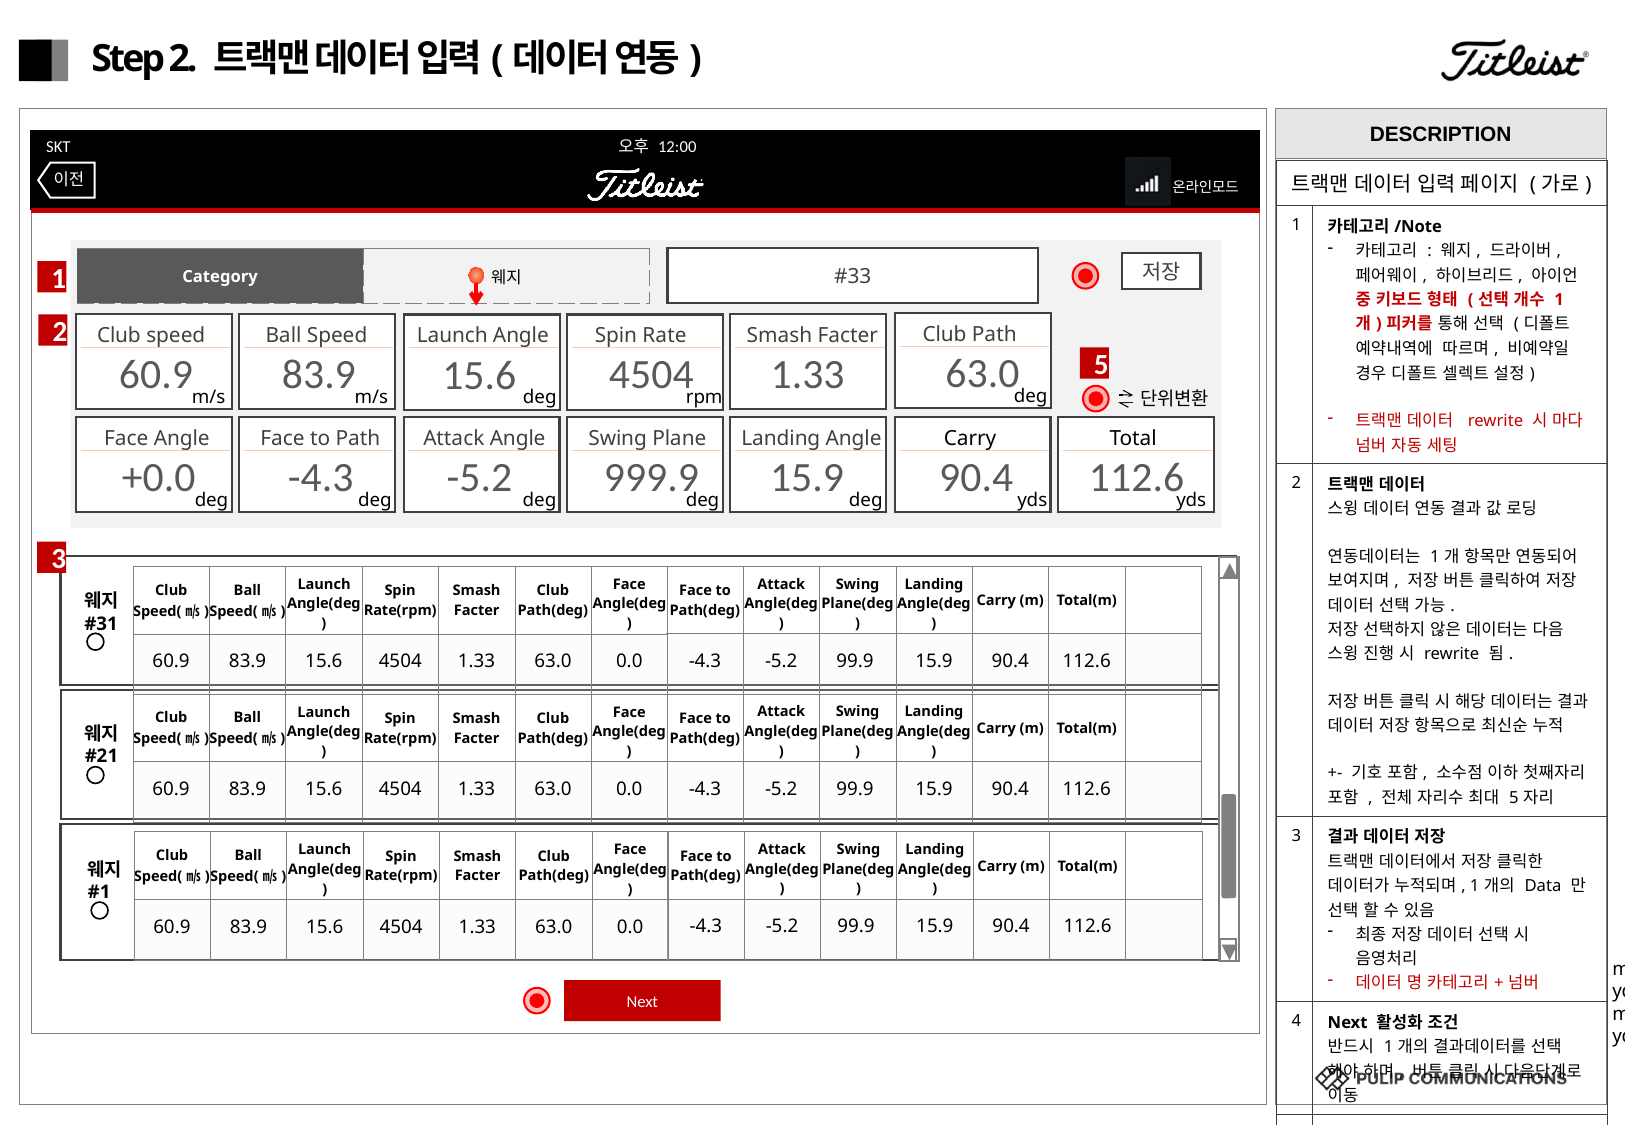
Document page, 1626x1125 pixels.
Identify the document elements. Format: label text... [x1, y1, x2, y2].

table_header Total(m) [1050, 832, 1125, 899]
table_header Smash Facter [439, 567, 515, 634]
table_cell -4.3 [668, 762, 743, 822]
table_header Carry (m) [973, 695, 1048, 761]
table_header [1126, 567, 1201, 633]
text_box 1 [36, 260, 67, 293]
table_cell [1126, 762, 1201, 822]
table_cell 15.6 [286, 635, 362, 694]
table_header Landing Angle(deg) [897, 567, 972, 633]
table_cell 15.9 [897, 762, 972, 822]
table_cell 90.4 [973, 762, 1048, 822]
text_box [403, 417, 566, 518]
table_cell 99.9 [820, 634, 896, 694]
table_header Smash Facter [439, 695, 515, 761]
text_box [523, 987, 550, 1014]
text_box ▲ [1218, 556, 1238, 579]
text_box [30, 159, 1260, 210]
table_header Swing Plane(deg) [820, 567, 896, 633]
text_box 3 [36, 541, 67, 574]
table_cell -5.2 [744, 634, 819, 694]
table_cell 1.33 [439, 635, 515, 694]
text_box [75, 417, 238, 518]
table_header Club Path(deg) [516, 695, 591, 761]
text_box 5 [1079, 346, 1110, 380]
table_header Launch Angle(deg) [286, 695, 362, 761]
text_box ▼ [1219, 938, 1237, 962]
table_header Face to Path(deg) [668, 695, 743, 761]
table_header Spin Rate(rpm) [364, 832, 439, 899]
table_header Total(m) [1049, 695, 1125, 761]
table_cell 4504 [364, 900, 439, 960]
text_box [32, 158, 106, 199]
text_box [238, 314, 400, 410]
text_box 온라인모드 [1171, 170, 1254, 203]
table_cell 0.0 [593, 900, 668, 960]
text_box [456, 278, 496, 294]
table_header Swing Plane(deg) [820, 695, 896, 761]
table_header 웨지 [363, 249, 650, 303]
table_header Carry (m) [973, 567, 1048, 633]
text_box [1220, 793, 1238, 900]
text_box [30, 210, 1260, 1034]
table_header 트랙맨 데이터 입력 페이지 (가로) [1277, 161, 1607, 205]
table_cell 결과 데이터 저장 트랙맨 데이터에서 저장 클릭한 데이터가 누적되며, 1개의 Data 만 선택 할 수 있음 최종 저장 데이터 선택 시 음영처리 데이터 명 카테고리+넘버 [1313, 817, 1607, 1001]
table_cell 83.9 [210, 762, 285, 822]
table_cell 15.9 [897, 900, 973, 960]
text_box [572, 314, 738, 416]
table_header [1126, 832, 1202, 899]
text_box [1057, 417, 1221, 518]
title Step 2. 트랙맨 데이터 입력(데이터 연동) [76, 25, 1170, 94]
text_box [1072, 262, 1099, 289]
table_cell -4.3 [668, 634, 743, 694]
table_cell 0.0 [592, 762, 667, 822]
table_header Spin Rate(rpm) [363, 695, 438, 761]
table_cell 5 [1277, 1115, 1312, 1125]
text_box 웨지 #21 [69, 713, 133, 774]
text_box 2 [37, 313, 68, 347]
text_box 저장 [1121, 252, 1202, 290]
table_cell 2 [1277, 464, 1312, 816]
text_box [730, 314, 892, 410]
table_cell 90.4 [973, 634, 1048, 694]
table_cell 112.6 [1050, 900, 1125, 960]
table_cell 카테고리/Note 카테고리 : 웨지, 드라이버, 페어웨이, 하이브리드, 아이언 중 키보드 형태 (선택 개수 1개)피커를 통해 선택 (디폴트 예약내역에 따르며, 비예약일 경우 디폴트 셀렉트 설정) 트랙맨 데이터 rewrite 시 마다 넘버 자동 세팅 [1313, 206, 1607, 463]
table_cell 1.33 [440, 900, 515, 960]
table_header Club Path(deg) [516, 567, 591, 634]
table_header Attack Angle(deg) [744, 695, 819, 761]
table_header Ball Speed(㎧) [211, 832, 286, 899]
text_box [1112, 395, 1137, 403]
table_header Club Speed(㎧) [135, 832, 210, 899]
table_cell 83.9 [210, 635, 285, 694]
table_header Club Path(deg) [516, 832, 592, 899]
table_cell 1 [1277, 206, 1312, 463]
table_cell 0.0 [592, 635, 667, 694]
table_cell 4504 [363, 762, 438, 822]
table_cell 90.4 [974, 900, 1049, 960]
table_header Ball Speed(㎧) [210, 567, 285, 634]
picture [1125, 157, 1171, 206]
table_cell 83.9 [211, 900, 286, 960]
table_header Total(m) [1049, 567, 1125, 633]
table_cell -5.2 [745, 900, 820, 960]
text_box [726, 417, 894, 518]
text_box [1082, 385, 1109, 412]
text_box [894, 417, 1057, 518]
text_box #33 [666, 247, 1039, 304]
table_header Launch Angle(deg) [286, 567, 362, 634]
table_cell [1126, 900, 1202, 960]
table_cell 60.9 [134, 635, 209, 694]
table_cell -5.2 [744, 762, 819, 822]
table_cell 99.9 [821, 900, 896, 960]
table_header Face to Path(deg) [668, 567, 743, 633]
table_cell 3 [1277, 817, 1312, 1001]
table_header Carry (m) [974, 832, 1049, 899]
table_header Face to Path(deg) [669, 832, 744, 899]
text_box m, mph yds, mph m, m/s yds, m/s [1597, 948, 1625, 1054]
table_header Club Speed(㎧) [134, 695, 209, 761]
table_cell 63.0 [516, 762, 591, 822]
table_cell 60.9 [134, 762, 209, 822]
table_header [1126, 695, 1201, 761]
table_header Attack Angle(deg) [745, 832, 820, 899]
table_header Smash Facter [440, 832, 515, 899]
table_cell 15.6 [287, 900, 363, 960]
table_cell 표시 단위 변환 Distance (m와 yds는 토탈/캐리) Velocity (m/s와 mph는 스피드 ) (디폴트 m/s, yds) *저장 데이터도 선택값과 동일단위로 쌓임 [1313, 1115, 1607, 1125]
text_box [401, 314, 572, 416]
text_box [566, 417, 726, 518]
table_header Launch Angle(deg) [287, 832, 363, 899]
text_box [75, 314, 237, 410]
picture [1439, 37, 1597, 86]
table_cell 99.9 [820, 762, 896, 822]
table_header Swing Plane(deg) [821, 832, 896, 899]
table_cell 4504 [363, 635, 438, 694]
table_cell 60.9 [135, 900, 210, 960]
table_header Landing Angle(deg) [897, 832, 973, 899]
table_cell 112.6 [1049, 762, 1125, 822]
table_cell 1.33 [439, 762, 515, 822]
text_box Next [563, 979, 722, 1022]
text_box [238, 417, 403, 518]
table_header Face Angle(deg) [592, 567, 667, 634]
table_cell 4 [1277, 1002, 1312, 1114]
table_cell Next 활성화 조건 반드시 1개의 결과데이터를 선택 해야 하며, 버튼 클릭 시 다음단계로 이동 [1313, 1002, 1607, 1114]
text_box SKT 오후 12:00 [30, 130, 1260, 159]
table_header Spin Rate(rpm) [363, 567, 438, 634]
table_cell -4.3 [669, 900, 744, 960]
text_box 웨지 #1 [72, 850, 134, 910]
table_header Category [77, 249, 363, 303]
picture [581, 164, 709, 205]
table_header Landing Angle(deg) [897, 695, 972, 761]
table_header Attack Angle(deg) [744, 567, 819, 633]
table_cell 63.0 [516, 635, 591, 694]
table_cell 트랙맨 데이터 스윙 데이터 연동 결과 값 로딩 연동데이터는 1개 항목만 연동되어 보여지며, 저장 버튼 클릭하여 저장 데이터 선택 가능. 저장 선택하지 않은 데이터는 다음 스윙 진행 시 rewrite 됨. 저장 버튼 클릭 시 해당 데이터는 결과 데이터 저장 항목으로 최신순 누적 +- 기호 포함, 소수점 이하 첫째자리 포함 , 전체 자리수 최대 5자리 [1313, 464, 1607, 816]
table_cell 15.6 [286, 762, 362, 822]
table_header Ball Speed(㎧) [210, 695, 285, 761]
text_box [894, 313, 1063, 414]
table_header Club Speed(㎧) [134, 567, 209, 634]
table_cell 15.9 [897, 634, 972, 694]
table_header Face Angle(deg) [593, 832, 668, 899]
table_cell 63.0 [516, 900, 592, 960]
text_box [1218, 556, 1240, 962]
table_cell 112.6 [1049, 634, 1125, 694]
table_header Face Angle(deg) [592, 695, 667, 761]
text_box 단위변환 [1125, 379, 1225, 417]
table_cell [1126, 634, 1201, 694]
